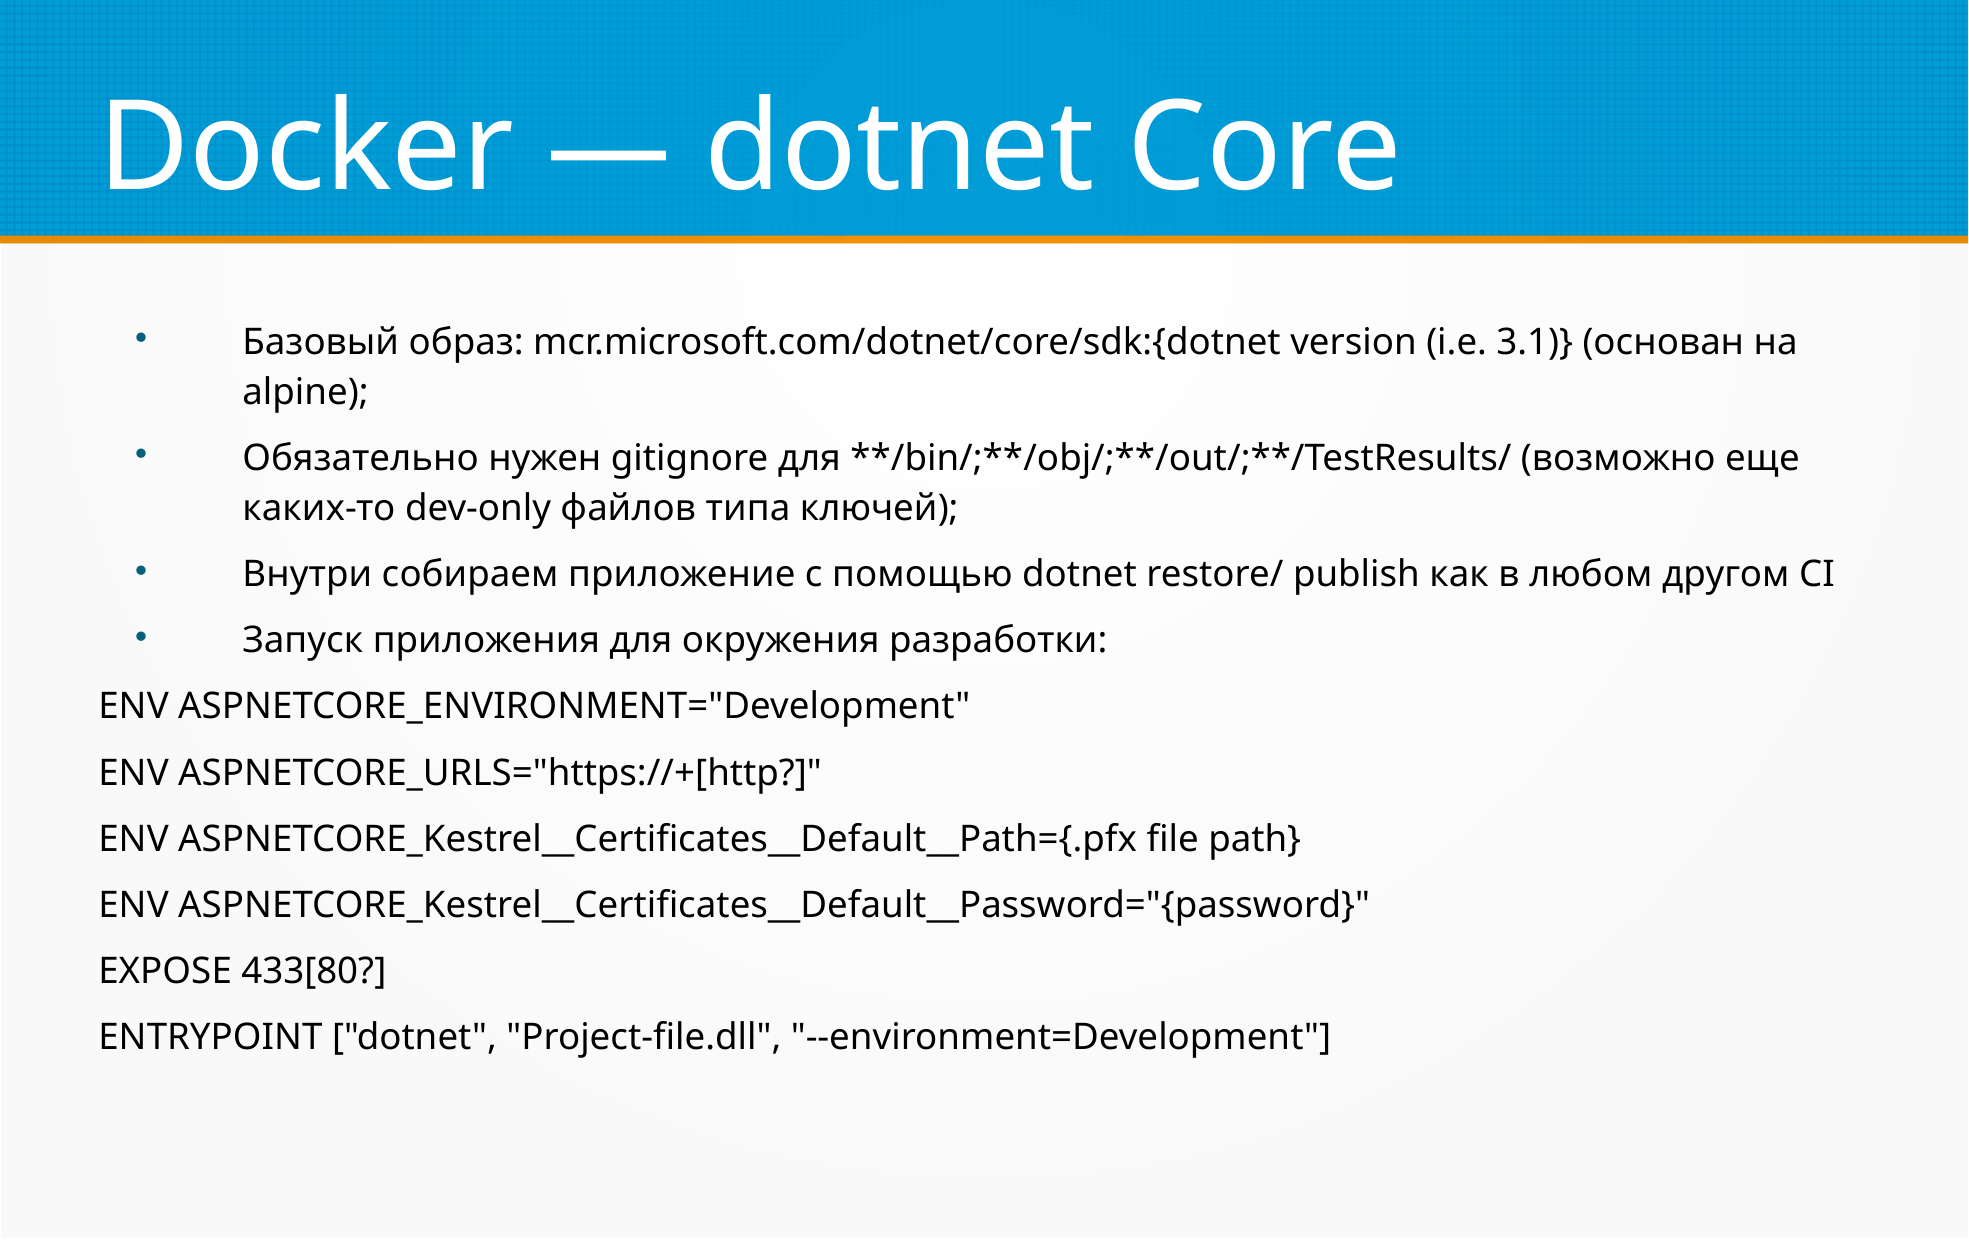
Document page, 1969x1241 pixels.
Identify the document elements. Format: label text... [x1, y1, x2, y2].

text_box Базовый образ: mcr.microsoft.com/dotnet/core/sdk:{dotnet version (i.e. 3.1)} (основан на alpine); Обязательно нужен gitignore для **/bin/;**/obj/;**/out/;**/TestResults/ (возможно еще каких-то dev-only файлов типа ключей); Внутри собираем приложение с помощью dotnet restore/ publish как в любом другом CI Запуск приложения для окружения разработки: ENV ASPNETCORE_ENVIRONMENT="Development" ENV ASPNETCORE_URLS="https://+[http?]" ENV ASPNETCORE_Kestrel__Certificates__Default__Path={.pfx file path} ENV ASPNETCORE_Kestrel__Certificates__Default__Password="{password}" EXPOSE 433[80?] ENTRYPOINT ["dotnet", "Project-file.dll", "--environment=Development"] [98, 315, 1860, 1080]
text_box Docker — dotnet Core [98, 19, 1870, 227]
picture [0, 236, 1969, 1241]
